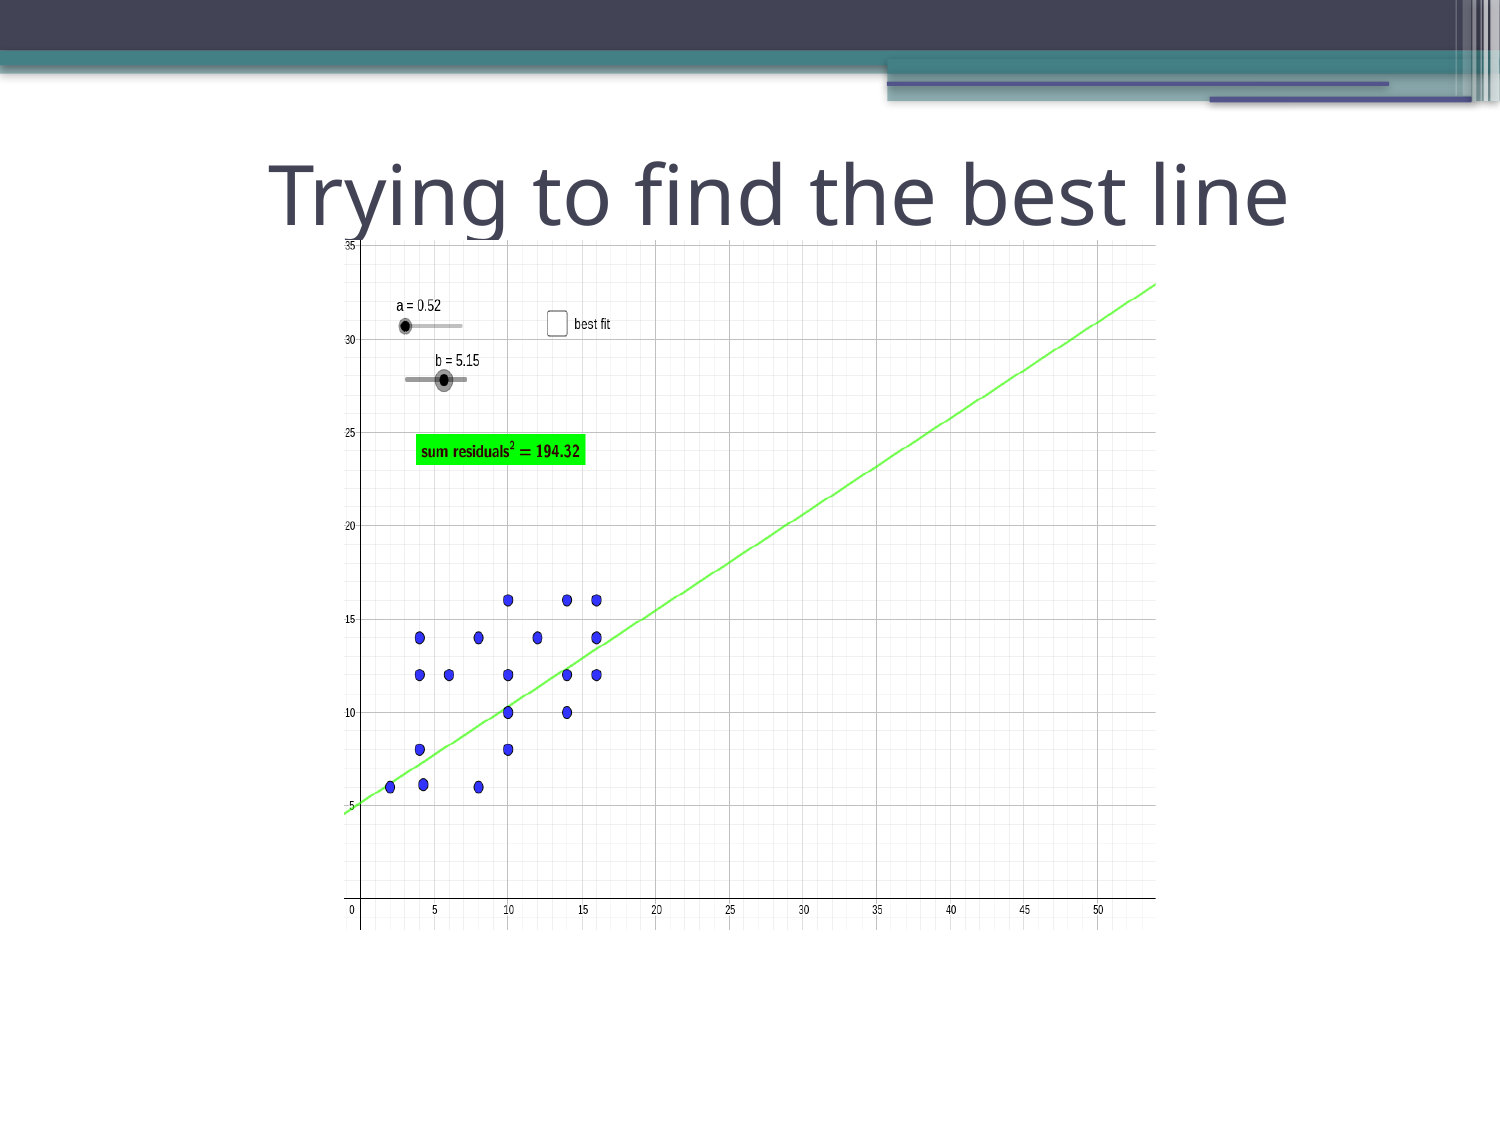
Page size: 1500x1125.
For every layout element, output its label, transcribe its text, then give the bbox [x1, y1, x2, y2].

text_box Trying to find the best line [105, 104, 1455, 280]
picture [343, 239, 1156, 931]
